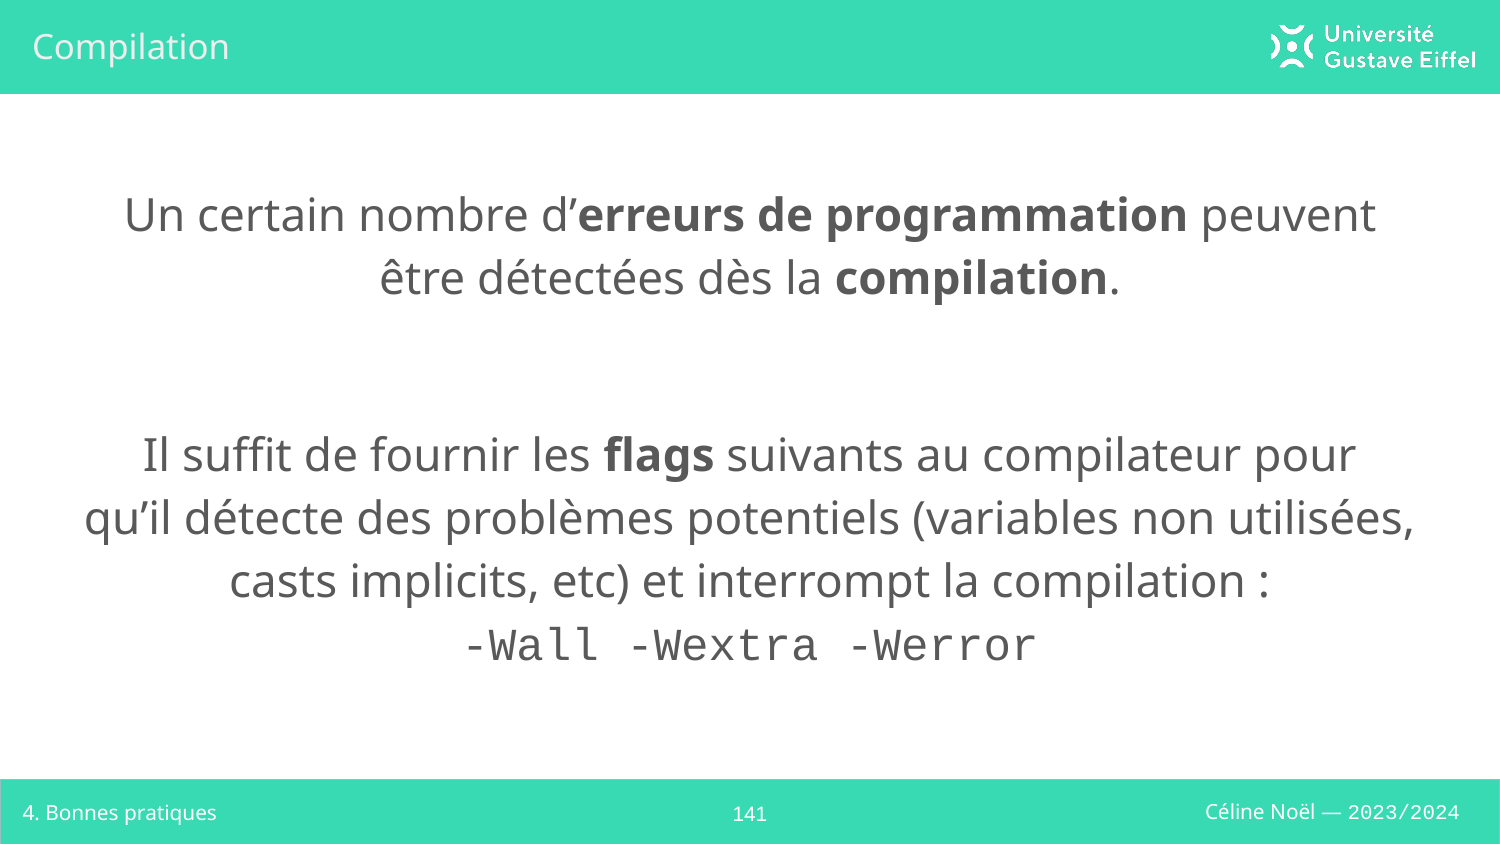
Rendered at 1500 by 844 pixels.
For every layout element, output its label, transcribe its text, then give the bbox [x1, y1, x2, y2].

title Compilation [17, 9, 1440, 82]
slide_number ‹#› [705, 785, 795, 840]
picture [1440, 25, 1475, 68]
title 4. Bonnes pratiques [7, 779, 689, 844]
list Un certain nombre d’erreurs de programmation peuvent être détectées dès la compilation. Il suffit de fournir les flags suivants au compilateur pour qu’il détecte des problèmes potentiels (variables non utilisées, casts implicits, etc) et interrompt la compilation : -Wall -Wextra -Werror [51, 162, 1449, 722]
